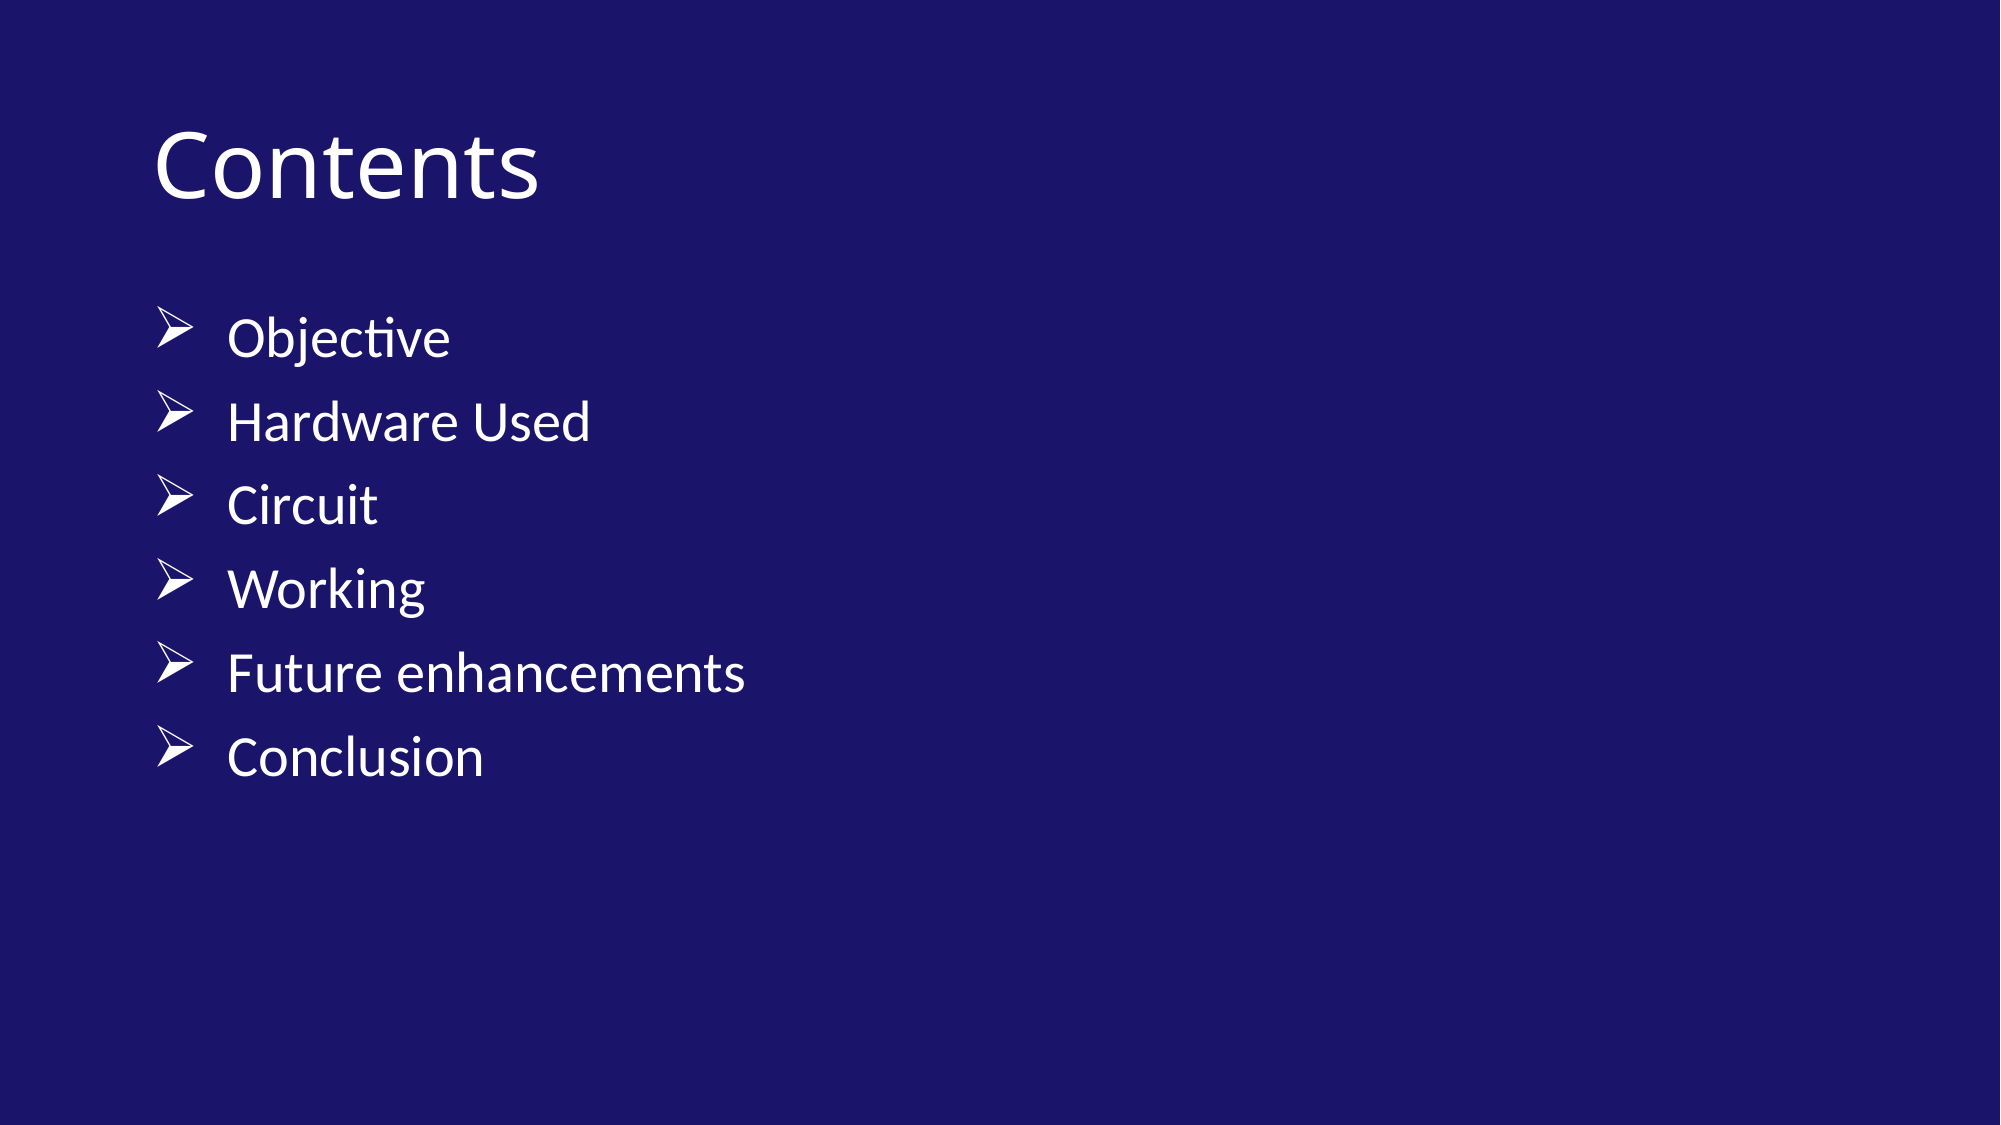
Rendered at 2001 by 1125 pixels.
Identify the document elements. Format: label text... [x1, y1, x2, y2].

list Objective Hardware Used Circuit Working Future enhancements Conclusion [136, 298, 1863, 1014]
title Contents [136, 59, 1863, 278]
